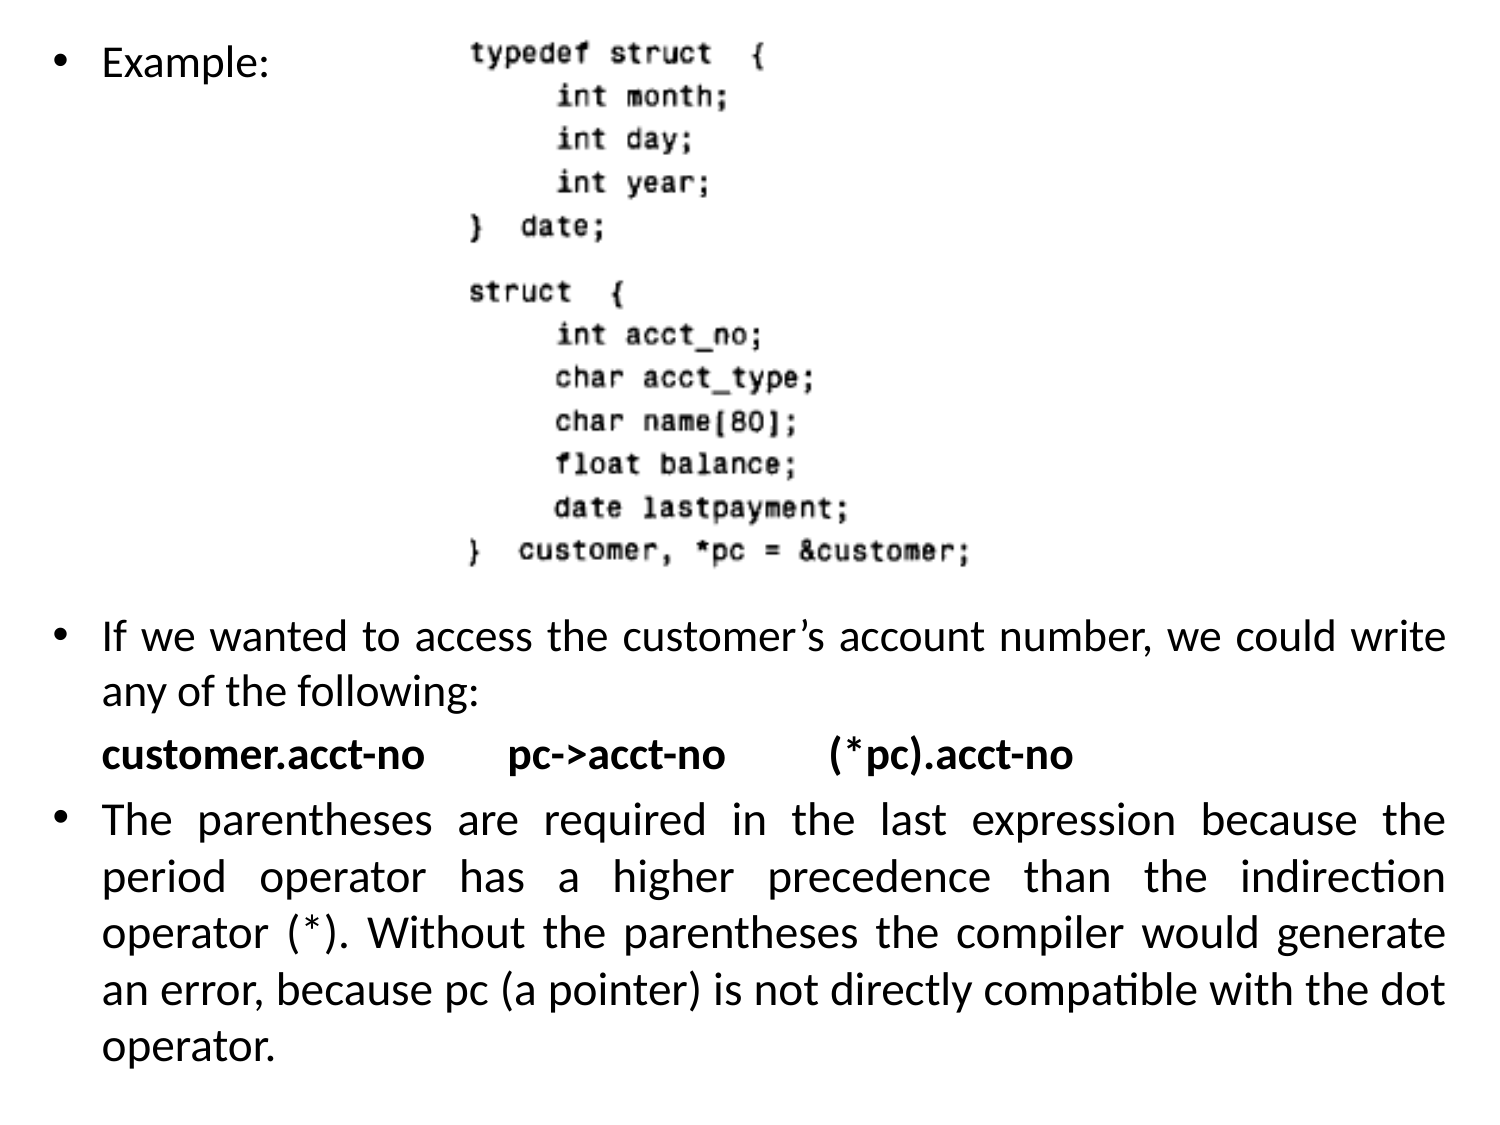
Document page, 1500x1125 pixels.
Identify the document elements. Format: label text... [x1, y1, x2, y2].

list Example: If we wanted to access the customer’s account number, we could write any of the following: customer.acct-no pc->acct-no (*pc).acct-no The parentheses are required in the last expression because the period operator has a higher precedence than the indirection operator (*). Without the parentheses the compiler would generate an error, because pc (a pointer) is not directly compatible with the dot operator. [37, 24, 1463, 1088]
picture [449, 24, 991, 580]
